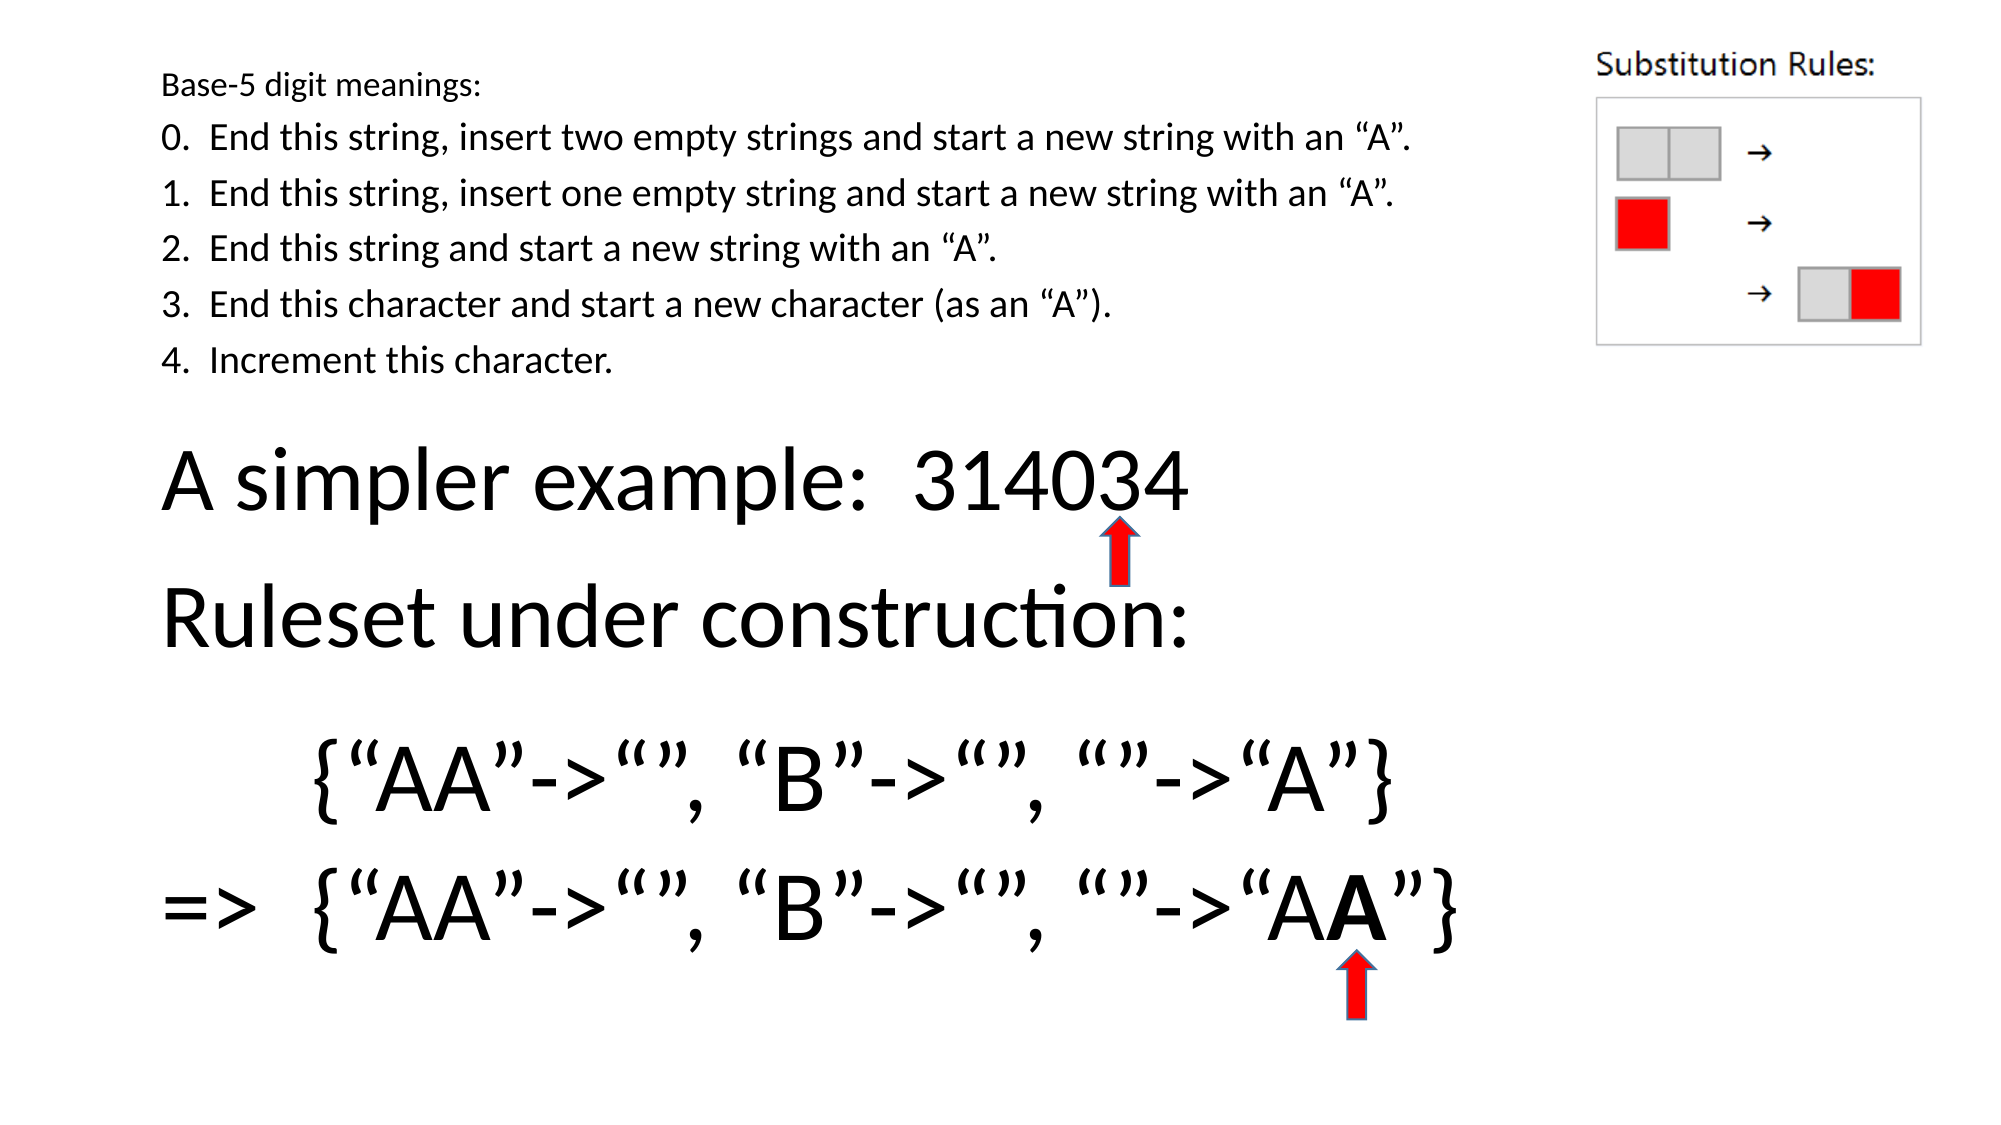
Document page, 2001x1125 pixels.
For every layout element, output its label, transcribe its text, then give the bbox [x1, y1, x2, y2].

list Base-5 digit meanings: 0. End this string, insert two empty strings and start a new string with an “A”. 1. End this string, insert one empty string and start a new string with an “A”. 2. End this string and start a new string with an “A”. 3. End this character and start a new character (as an “A”). 4. Increment this character. [146, 58, 1501, 392]
picture [1582, 39, 1932, 354]
text_box [1335, 948, 1379, 1021]
text_box [1098, 515, 1142, 587]
text_box A simpler example: 314034 Ruleset under construction: {“AA”->“”, “B”->“”, “”->“A”} => {“AA”->“”, “B”->“”, “”->“AA”} [145, 424, 1979, 1013]
